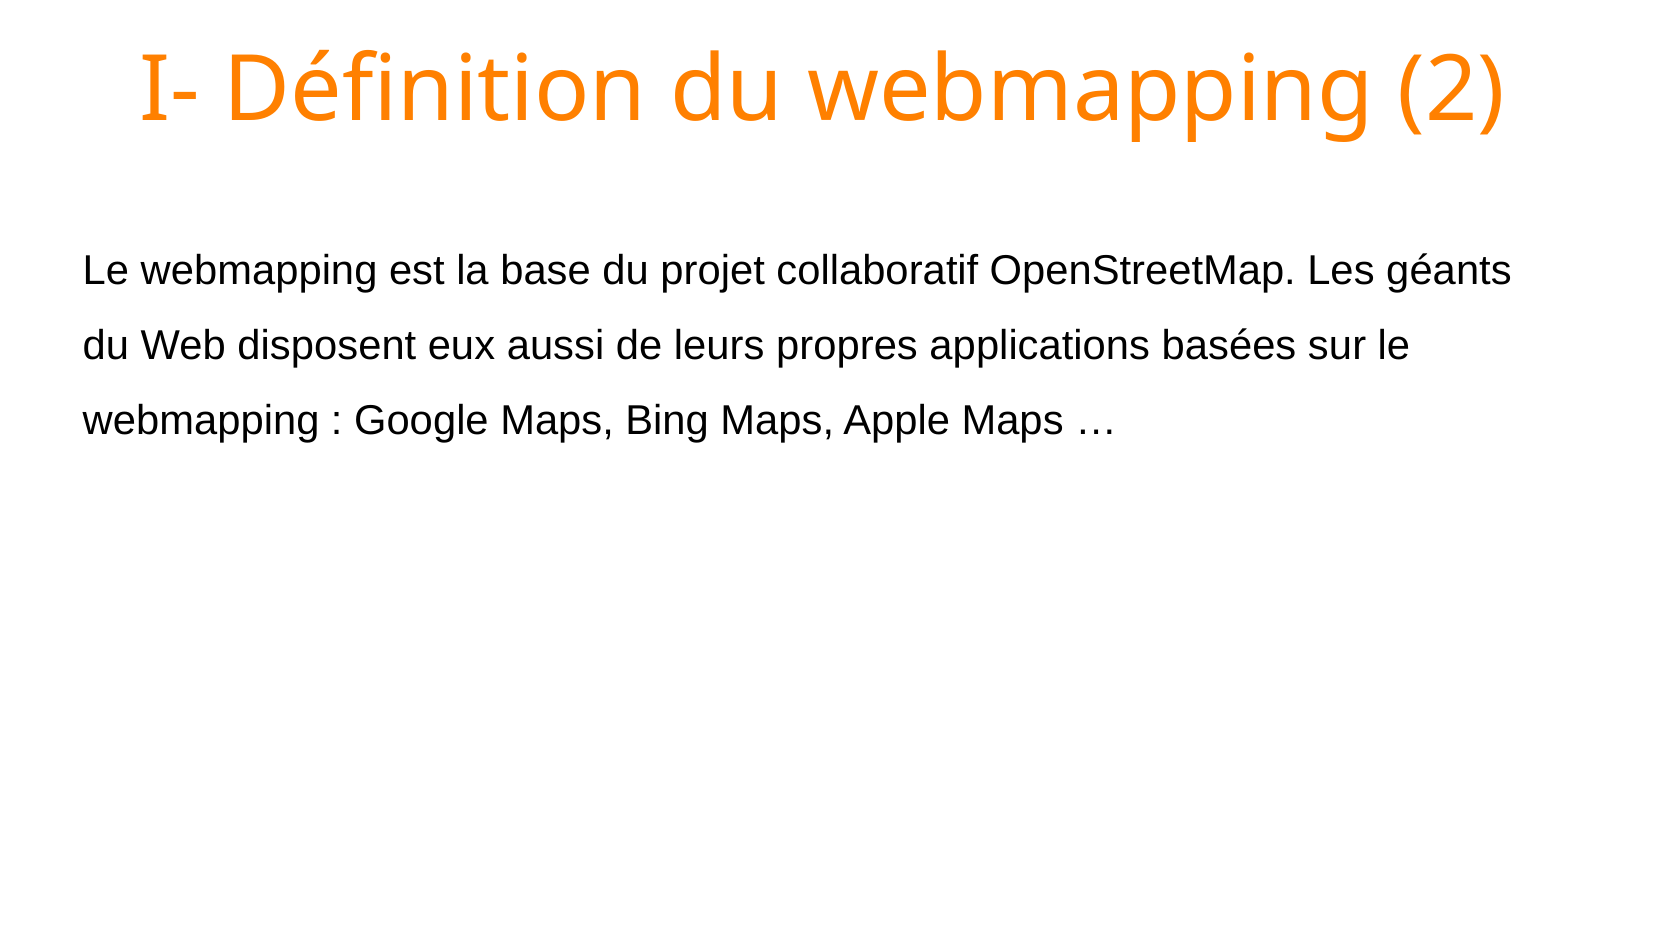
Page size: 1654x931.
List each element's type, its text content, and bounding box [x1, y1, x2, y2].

list Le webmapping est la base du projet collaboratif OpenStreetMap. Les géants du Web disposent eux aussi de leurs propres applications basées sur le webmapping : Google Maps, Bing Maps, Apple Maps … [82, 217, 1571, 757]
text_box I- Définition du webmapping (2) [40, 30, 1606, 137]
